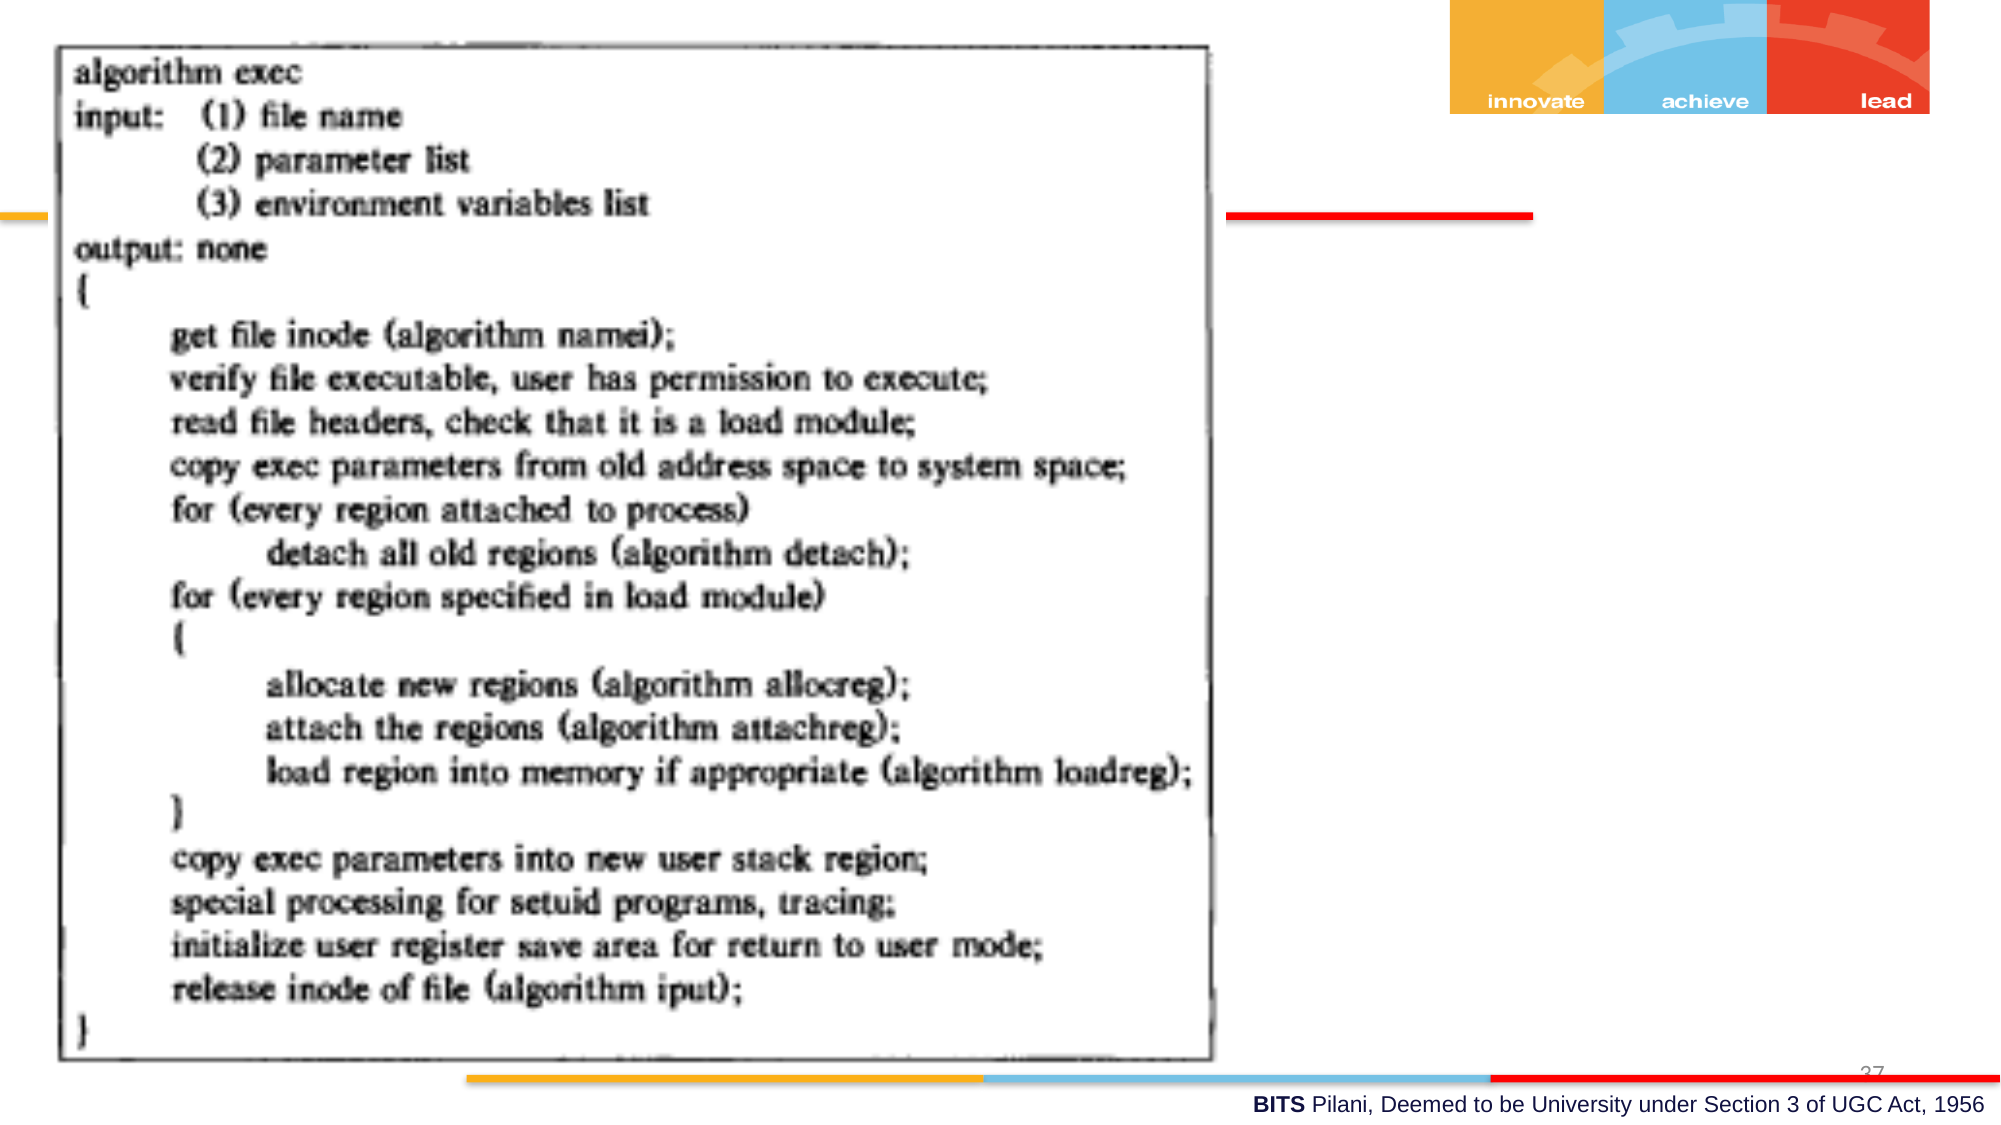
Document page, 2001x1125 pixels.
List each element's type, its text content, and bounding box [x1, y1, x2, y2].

picture [47, 35, 1226, 1071]
picture [1449, 0, 1930, 114]
slide_number 37 [1433, 1042, 1900, 1103]
